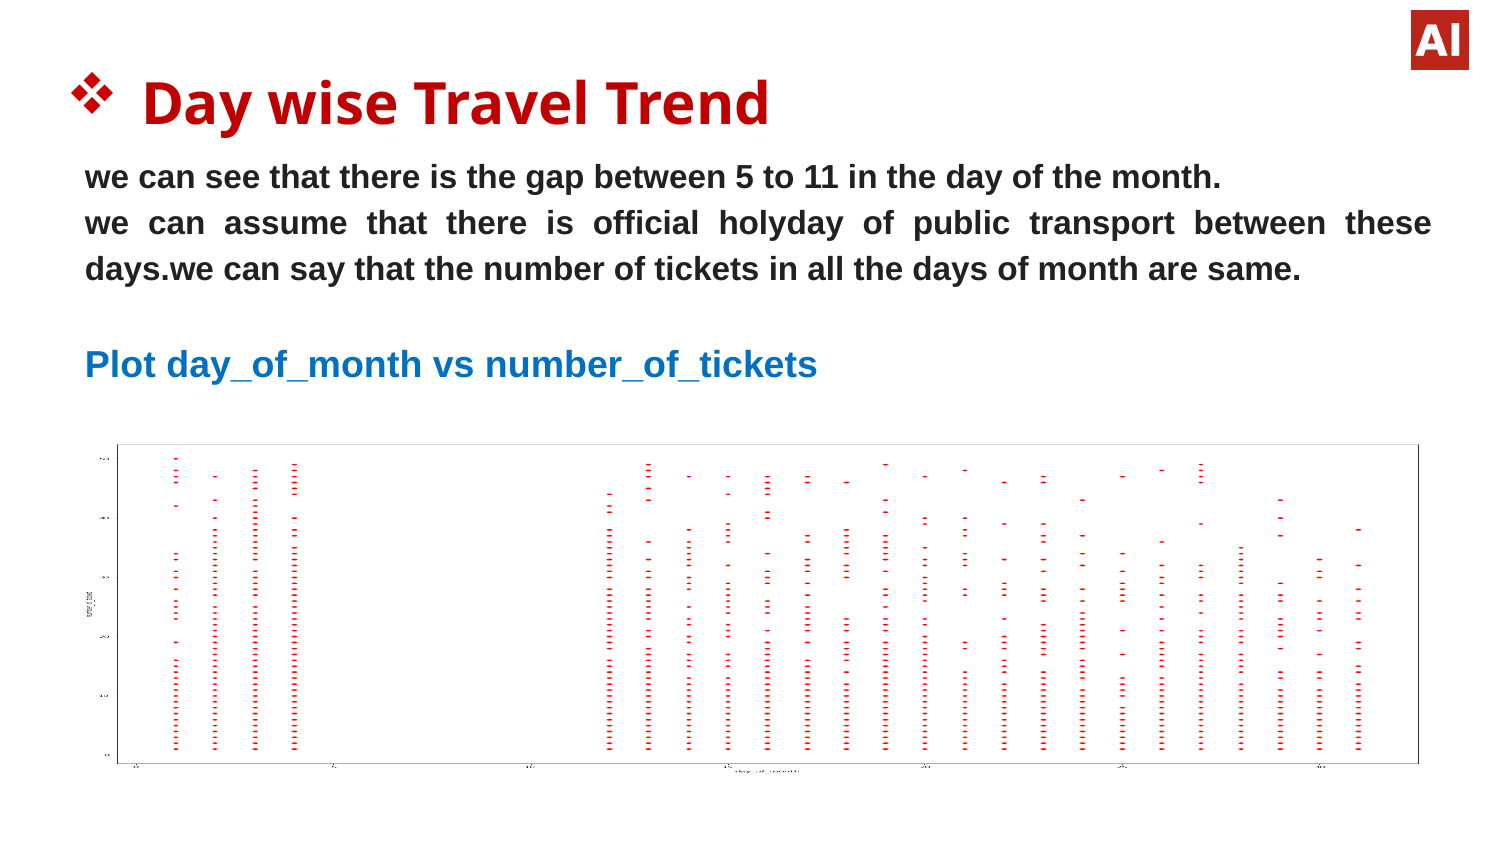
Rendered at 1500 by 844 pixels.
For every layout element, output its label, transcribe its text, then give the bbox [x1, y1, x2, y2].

picture [76, 441, 1423, 776]
list we can see that there is the gap between 5 to 11 in the day of the month. we can assume that there is official holyday of public transport between these days.we can say that the number of tickets in all the days of month are same. Plot day_of_month vs number_of_tickets [51, 134, 1449, 750]
picture [1411, 10, 1469, 70]
title Day wise Travel Trend [51, 51, 1449, 134]
